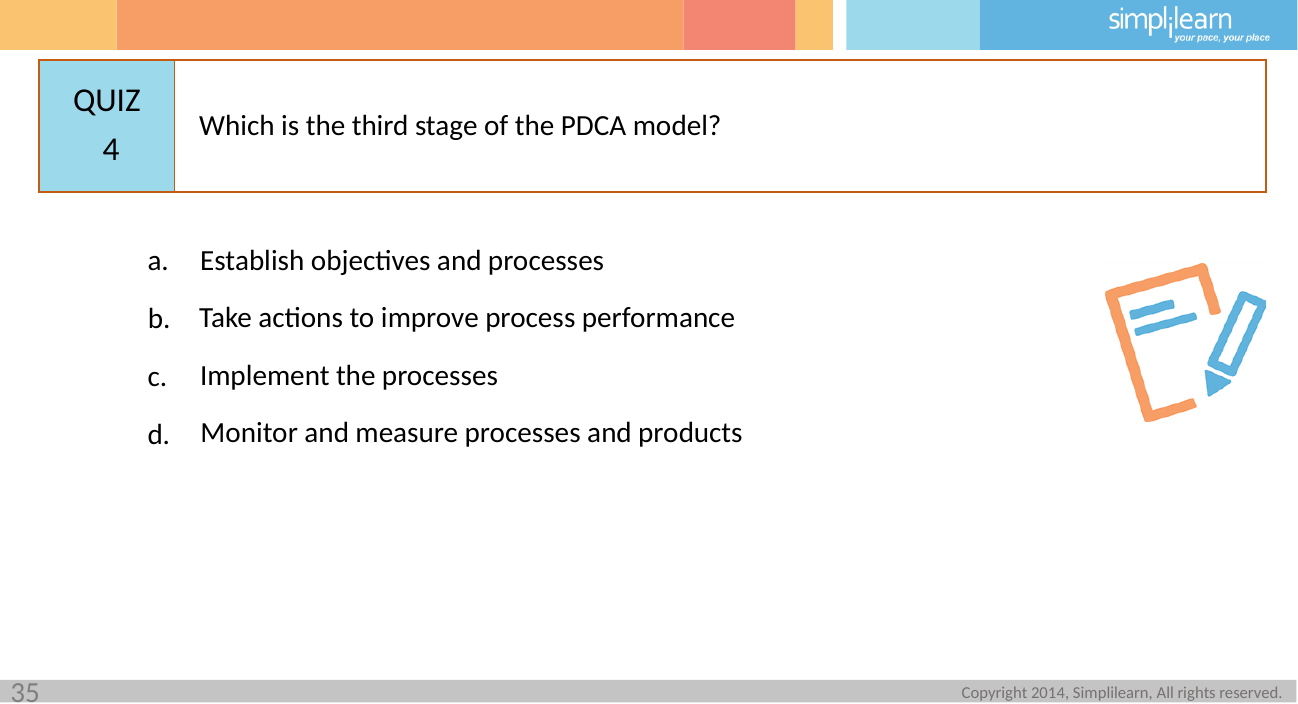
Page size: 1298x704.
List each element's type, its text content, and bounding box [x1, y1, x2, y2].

list Monitor and measure processes and products [185, 410, 1084, 456]
list Which is the third stage of the PDCA model? [184, 71, 1254, 182]
list Establish objectives and processes [185, 237, 1084, 283]
list 4 [64, 128, 158, 171]
list Take actions to improve process performance [184, 295, 1084, 341]
picture [1107, 0, 1270, 47]
list Implement the processes [185, 352, 1084, 399]
